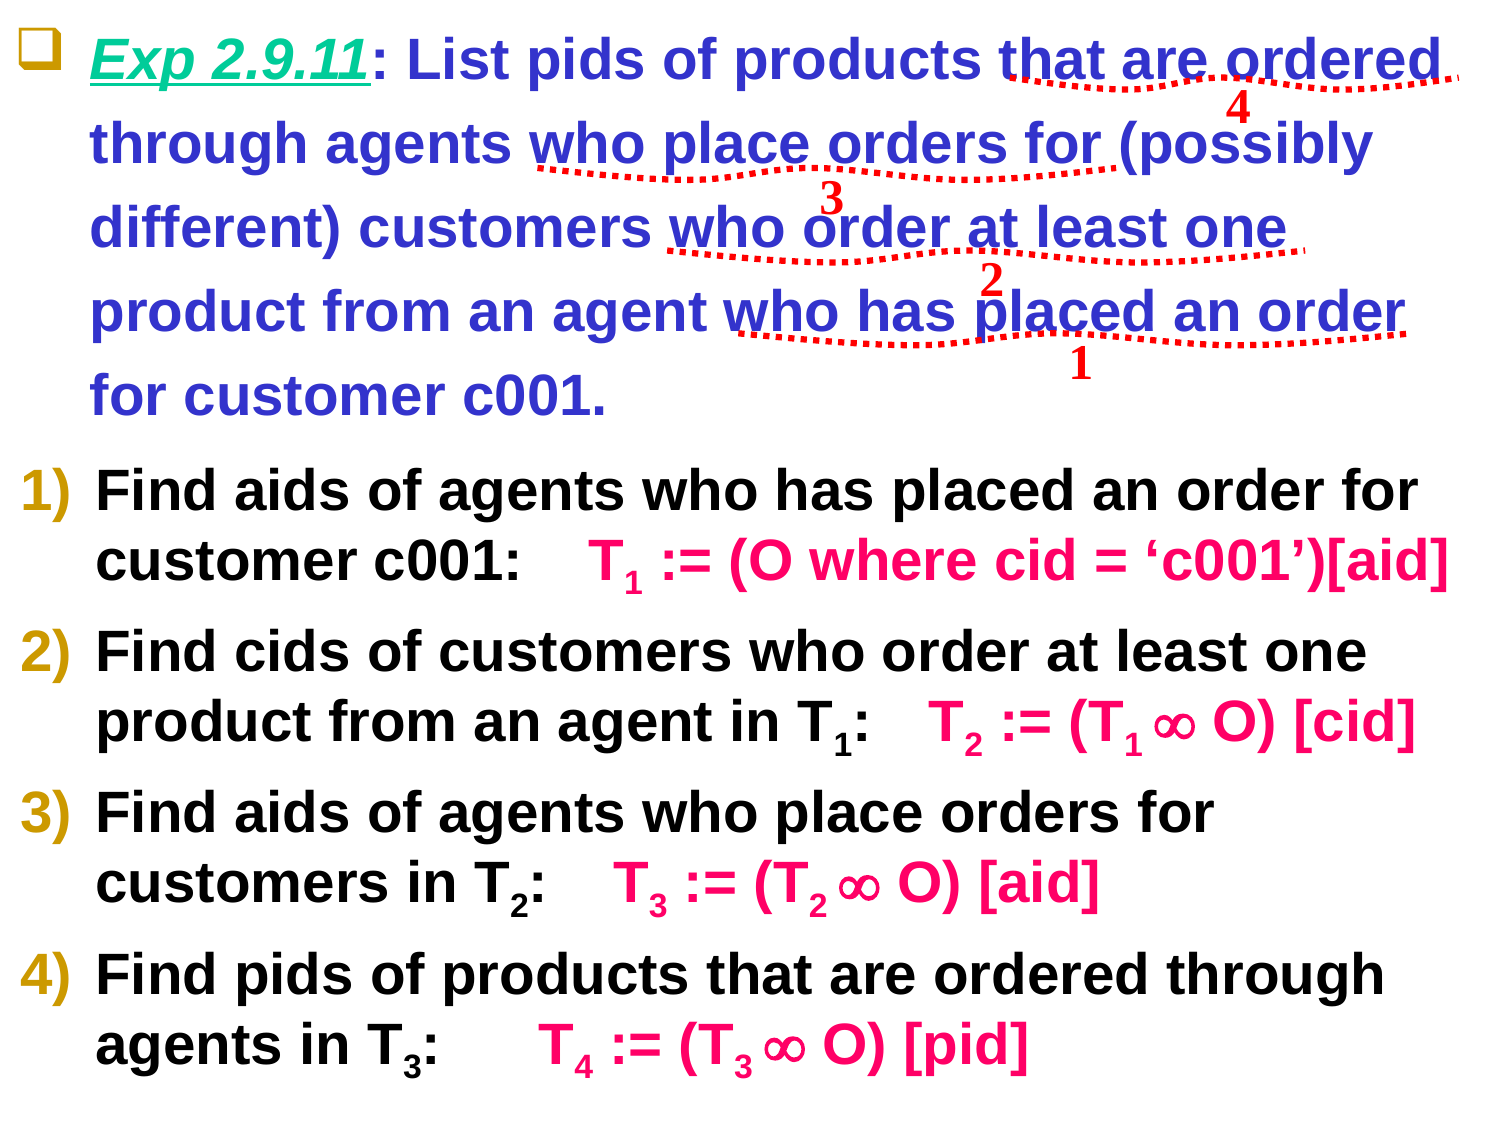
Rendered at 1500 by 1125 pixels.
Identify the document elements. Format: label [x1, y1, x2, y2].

text_box [738, 321, 1412, 398]
text_box [5, 444, 1500, 1113]
list [0, 0, 1500, 445]
text_box [537, 156, 1117, 232]
text_box [666, 239, 1306, 315]
text_box [1009, 66, 1459, 142]
